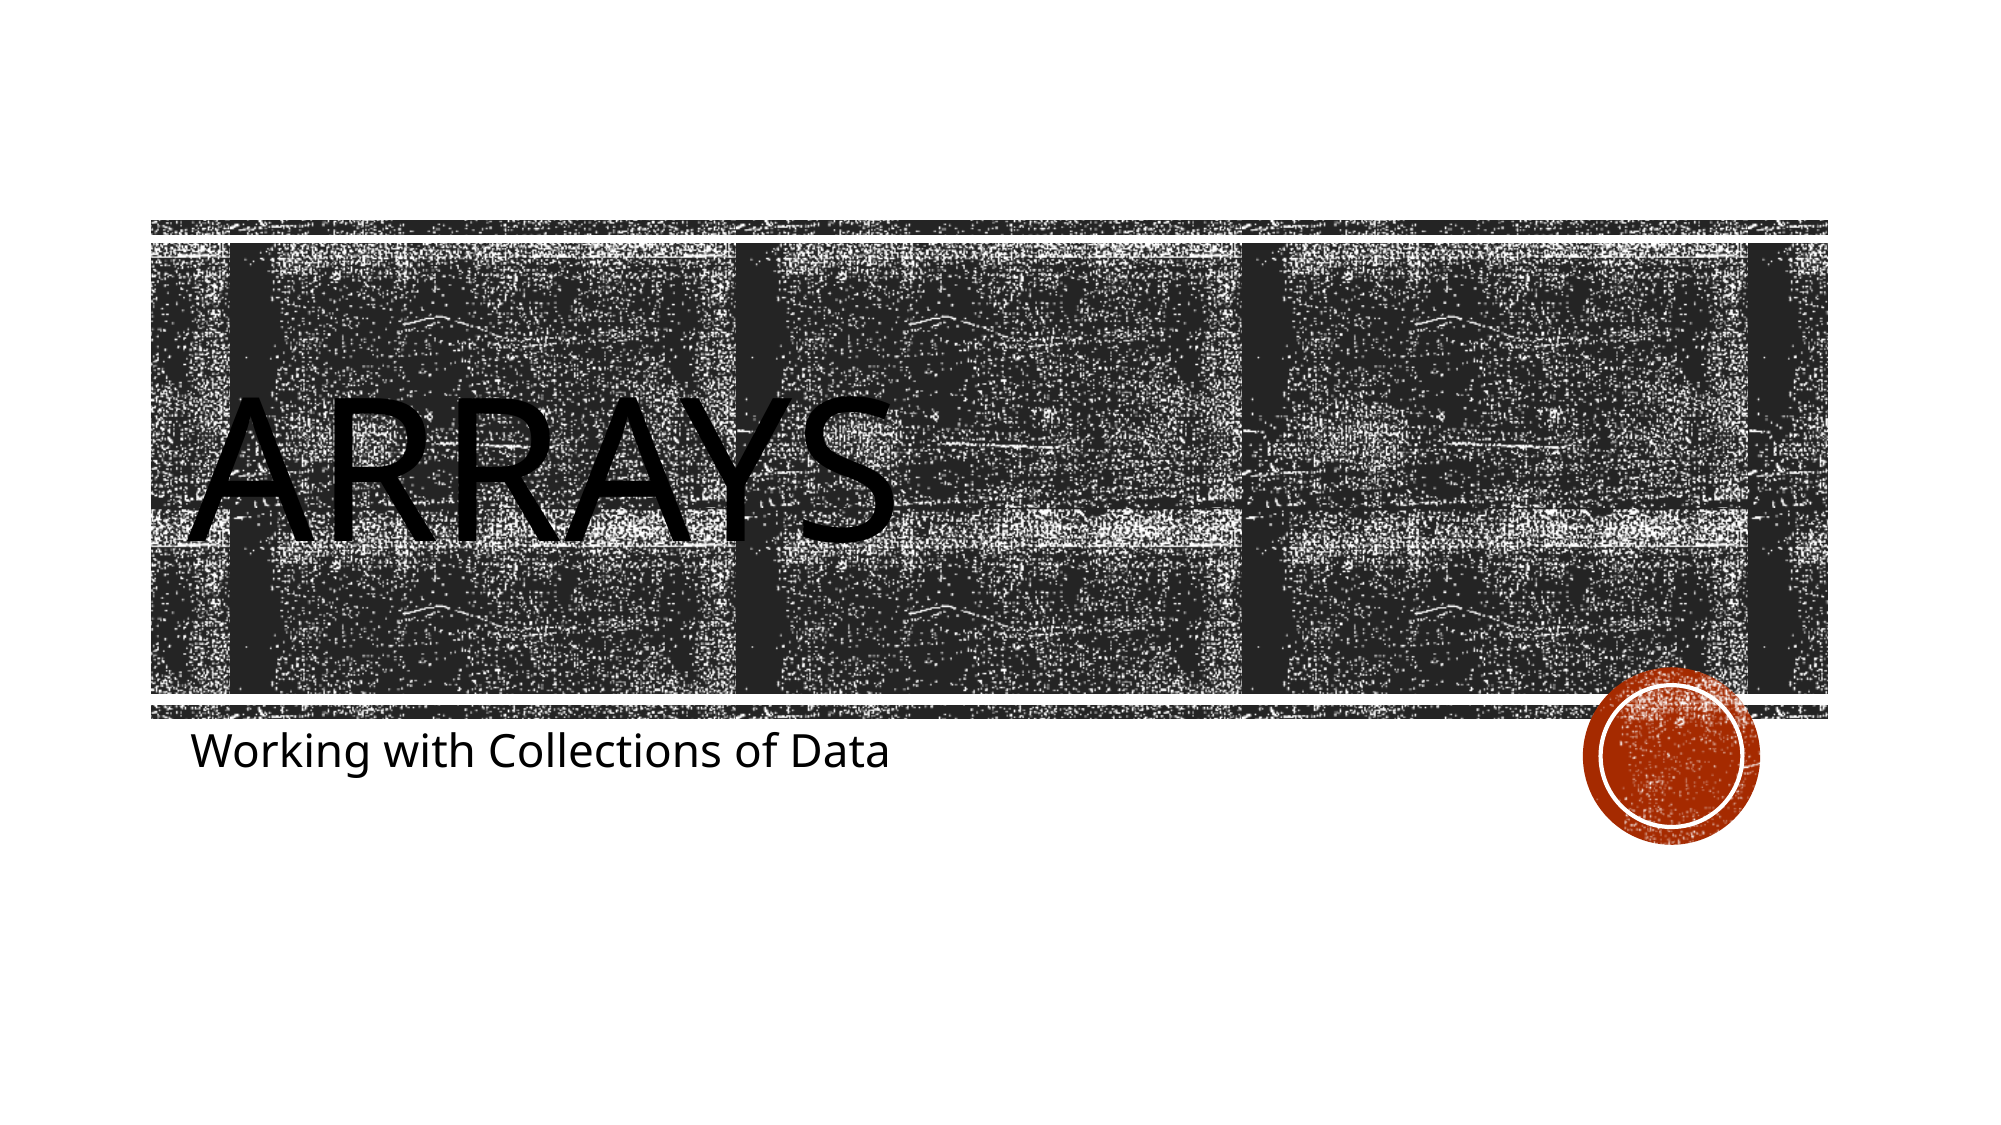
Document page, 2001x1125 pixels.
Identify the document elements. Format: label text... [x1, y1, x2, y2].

title Arrays [172, 234, 1808, 733]
subtitle Working with Collections of Data [175, 720, 1470, 896]
